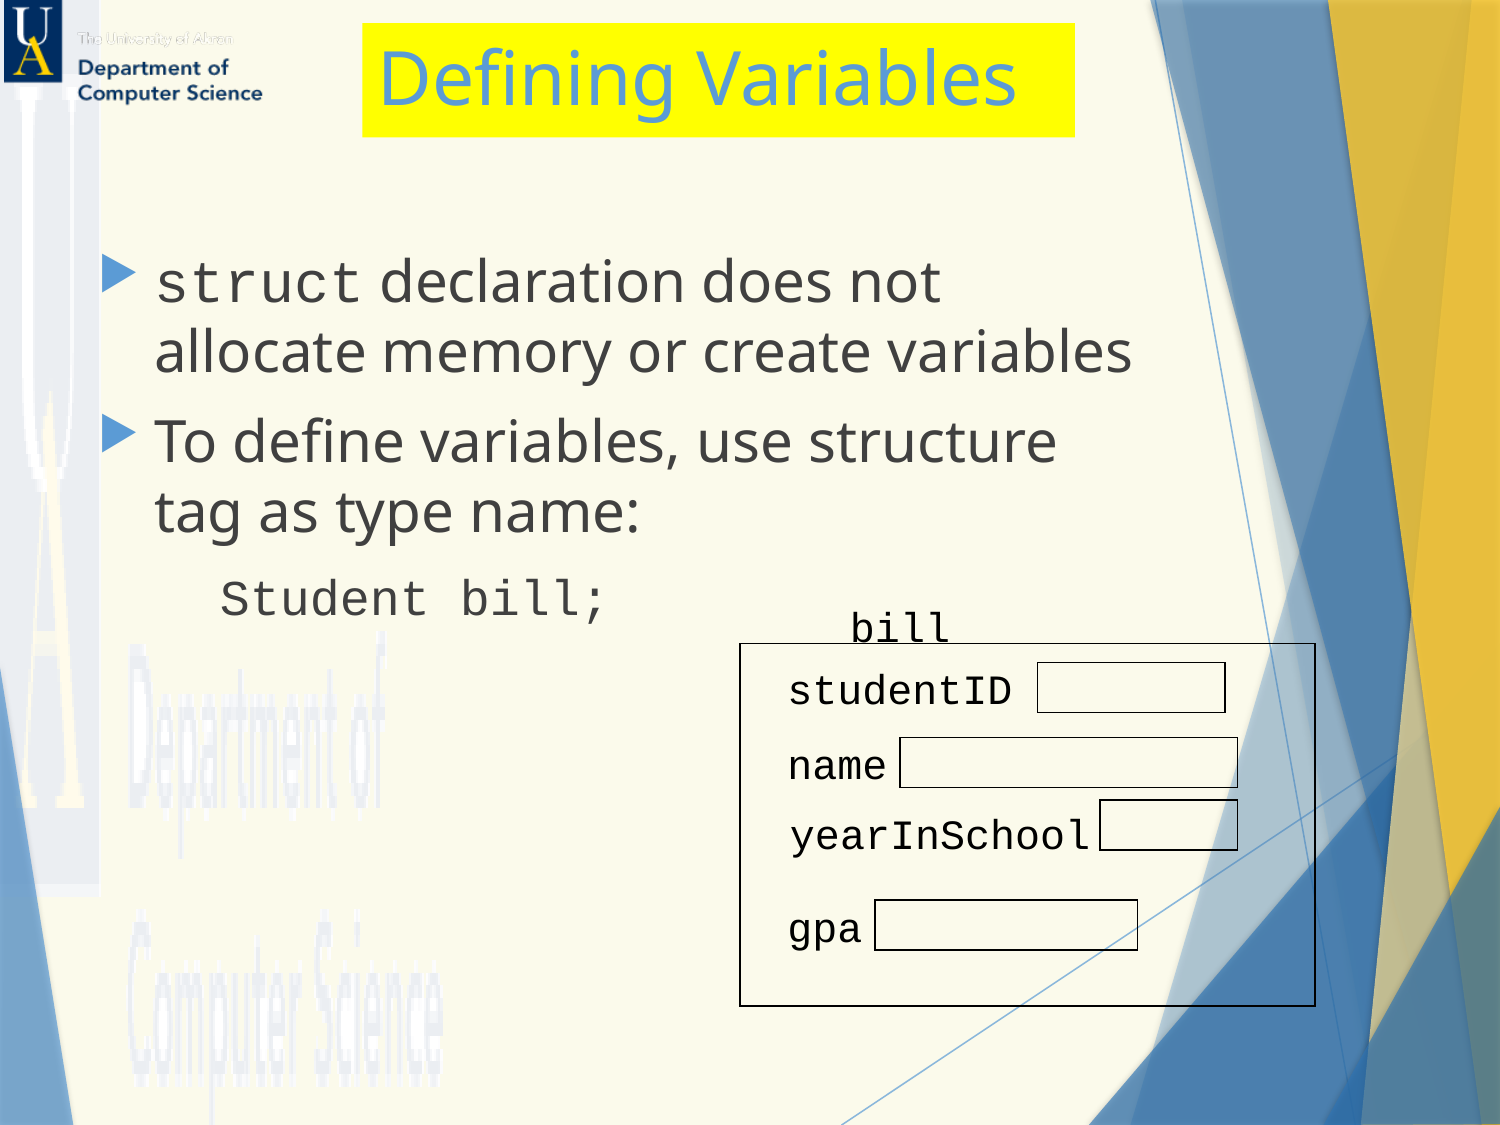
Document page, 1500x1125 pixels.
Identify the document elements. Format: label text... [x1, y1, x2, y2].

text_box gpa [772, 893, 878, 958]
text_box yearInSchool [775, 800, 1105, 865]
text_box [1099, 800, 1238, 850]
text_box name [772, 730, 903, 796]
text_box [875, 900, 1138, 950]
text_box [740, 643, 1316, 1007]
text_box [900, 737, 1238, 788]
text_box studentID [772, 655, 1028, 721]
picture [4, 0, 395, 124]
title Defining Variables [362, 23, 1075, 138]
text_box bill [835, 593, 965, 658]
text_box [1037, 662, 1225, 713]
list struct declaration does not allocate memory or create variables To define variables, use structure tag as type name: Student bill; [82, 236, 1171, 1015]
